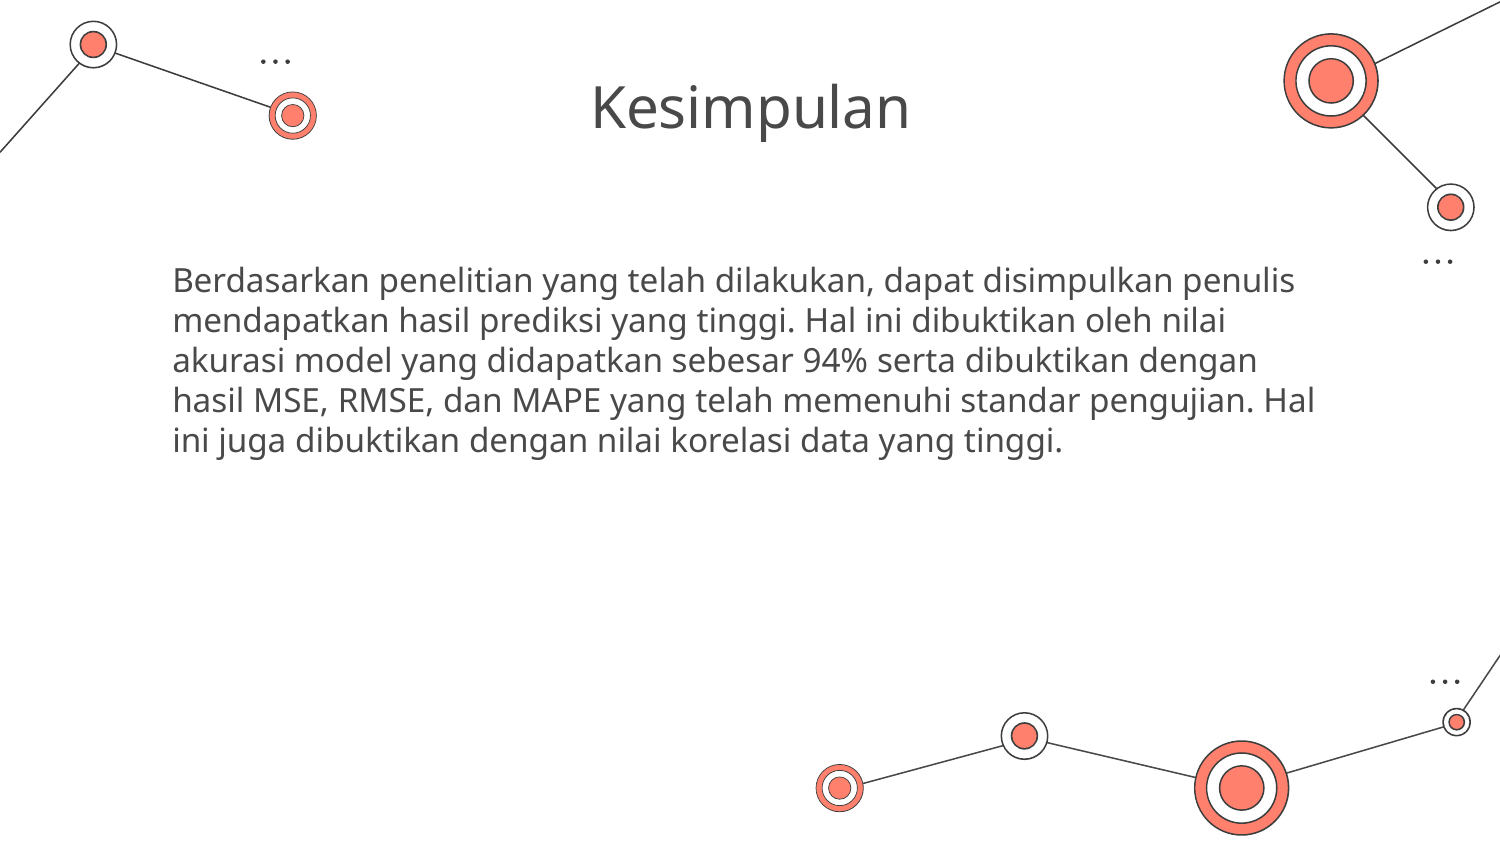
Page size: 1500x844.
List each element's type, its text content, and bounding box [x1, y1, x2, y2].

subtitle Berdasarkan penelitian yang telah dilakukan, dapat disimpulkan penulis mendapatkan hasil prediksi yang tinggi. Hal ini dibuktikan oleh nilai akurasi model yang didapatkan sebesar 94% serta dibuktikan dengan hasil MSE, RMSE, dan MAPE yang telah memenuhi standar pengujian. Hal ini juga dibuktikan dengan nilai korelasi data yang tinggi. [157, 244, 1343, 681]
title Kesimpulan [208, 55, 1293, 146]
